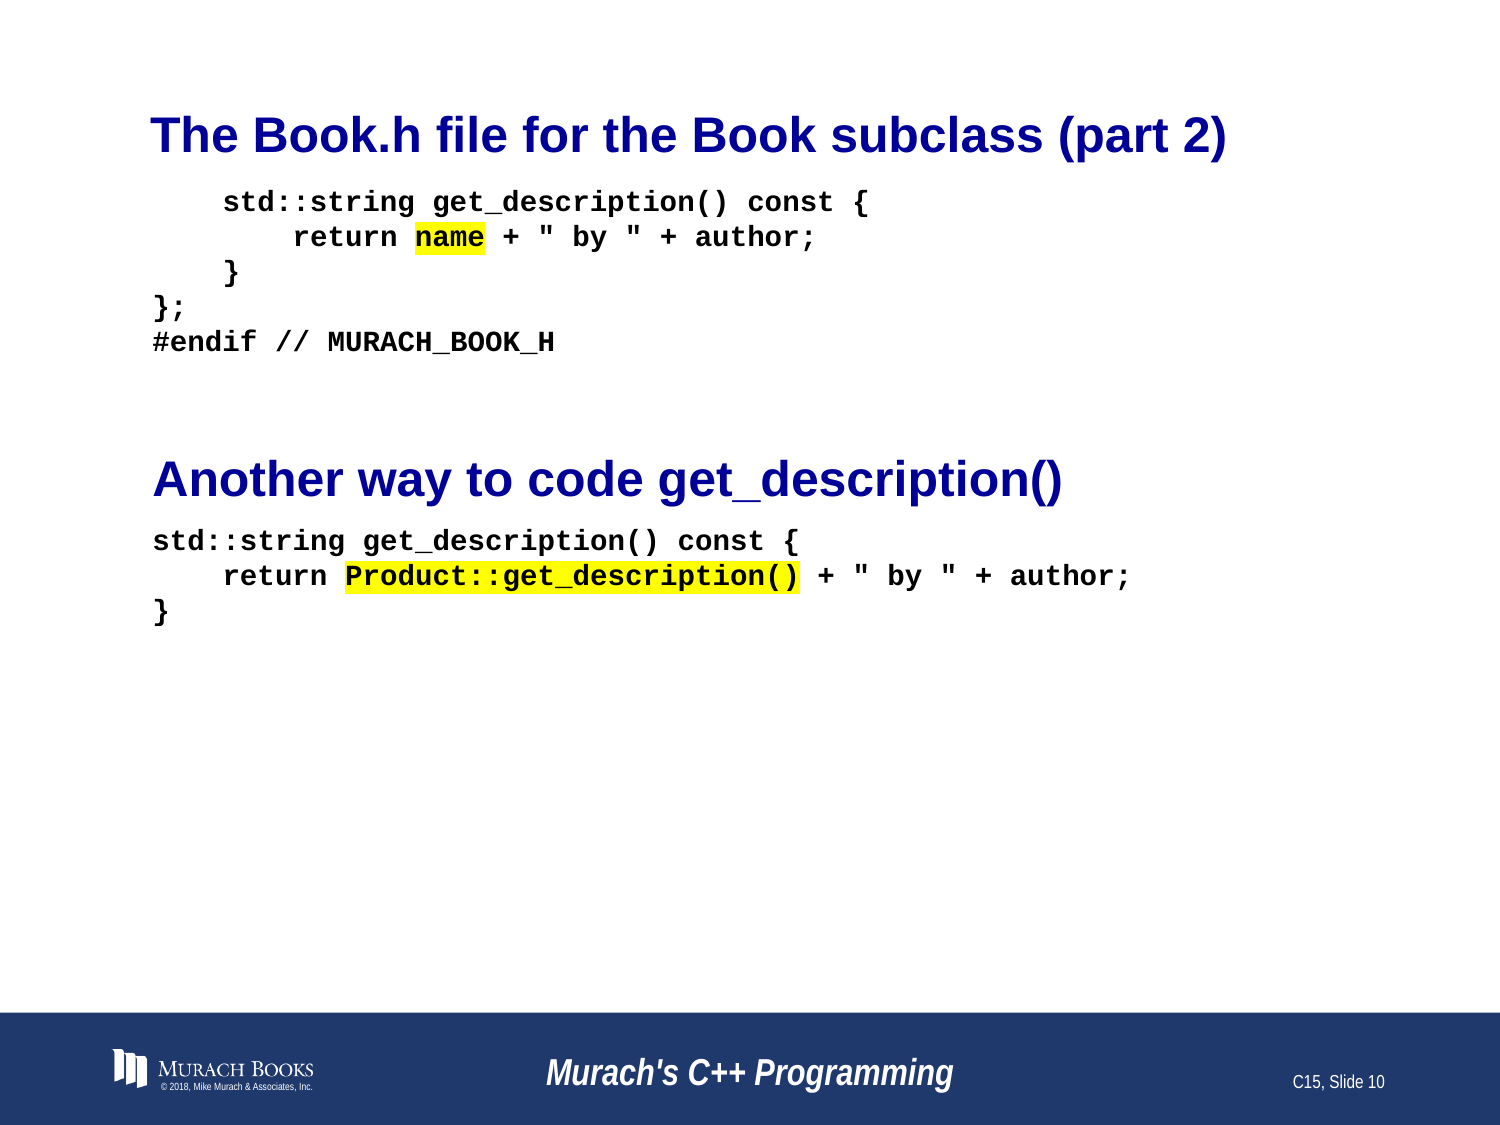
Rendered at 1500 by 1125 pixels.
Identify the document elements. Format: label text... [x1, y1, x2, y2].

title The Book.h file for the Book subclass (part 2) [150, 102, 1350, 164]
list Another way to code get_description() [137, 439, 1350, 502]
slide_number C15, Slide 10 [1087, 1025, 1400, 1100]
list std::string get_description() const { return Product::get_description() + " by " + author; } [137, 513, 1350, 850]
slide_number Murach's C++ Programming [463, 1025, 1050, 1100]
list std::string get_description() const { return name + " by " + author; } }; #endif // MURACH_BOOK_H [137, 174, 1350, 400]
footer © 2018, Mike Murach & Associates, Inc. [12, 1025, 463, 1100]
